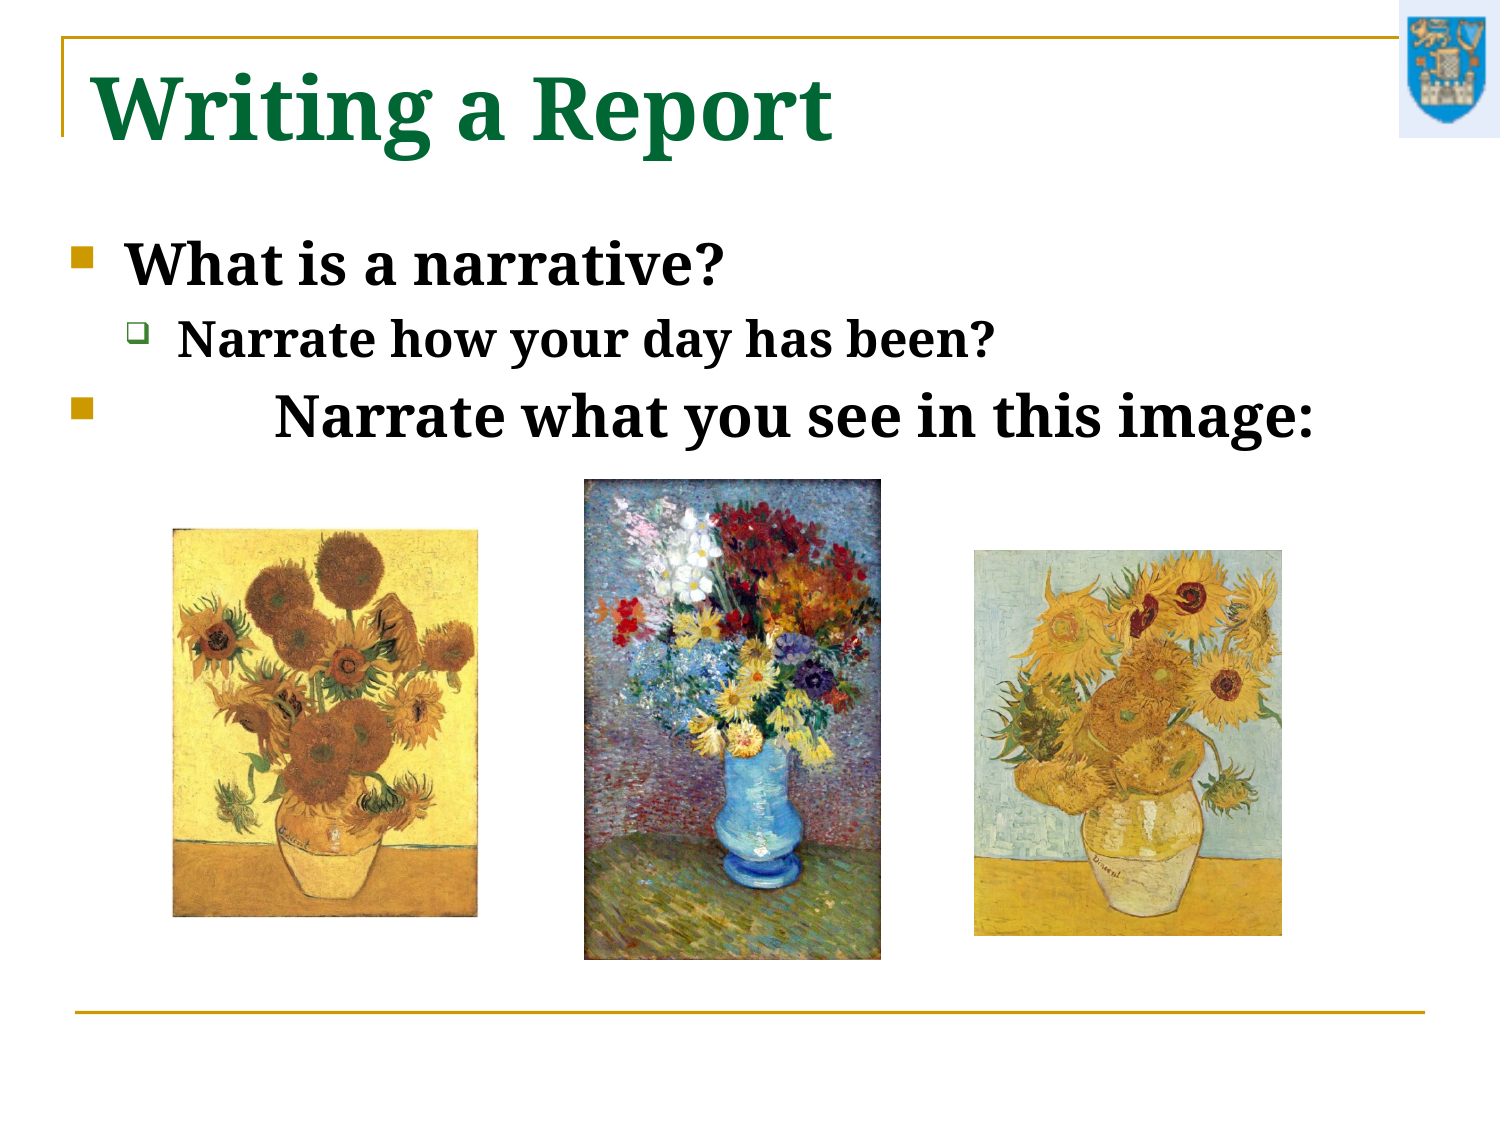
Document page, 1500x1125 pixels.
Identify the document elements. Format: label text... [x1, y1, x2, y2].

picture [170, 526, 479, 918]
picture [1399, 0, 1500, 138]
picture [584, 479, 881, 960]
list What is a narrative? Narrate how your day has been? Narrate what you see in this image: [52, 219, 1459, 1071]
picture [974, 550, 1283, 936]
title Writing a Report [74, 45, 1426, 233]
text_box [25, 0, 126, 86]
